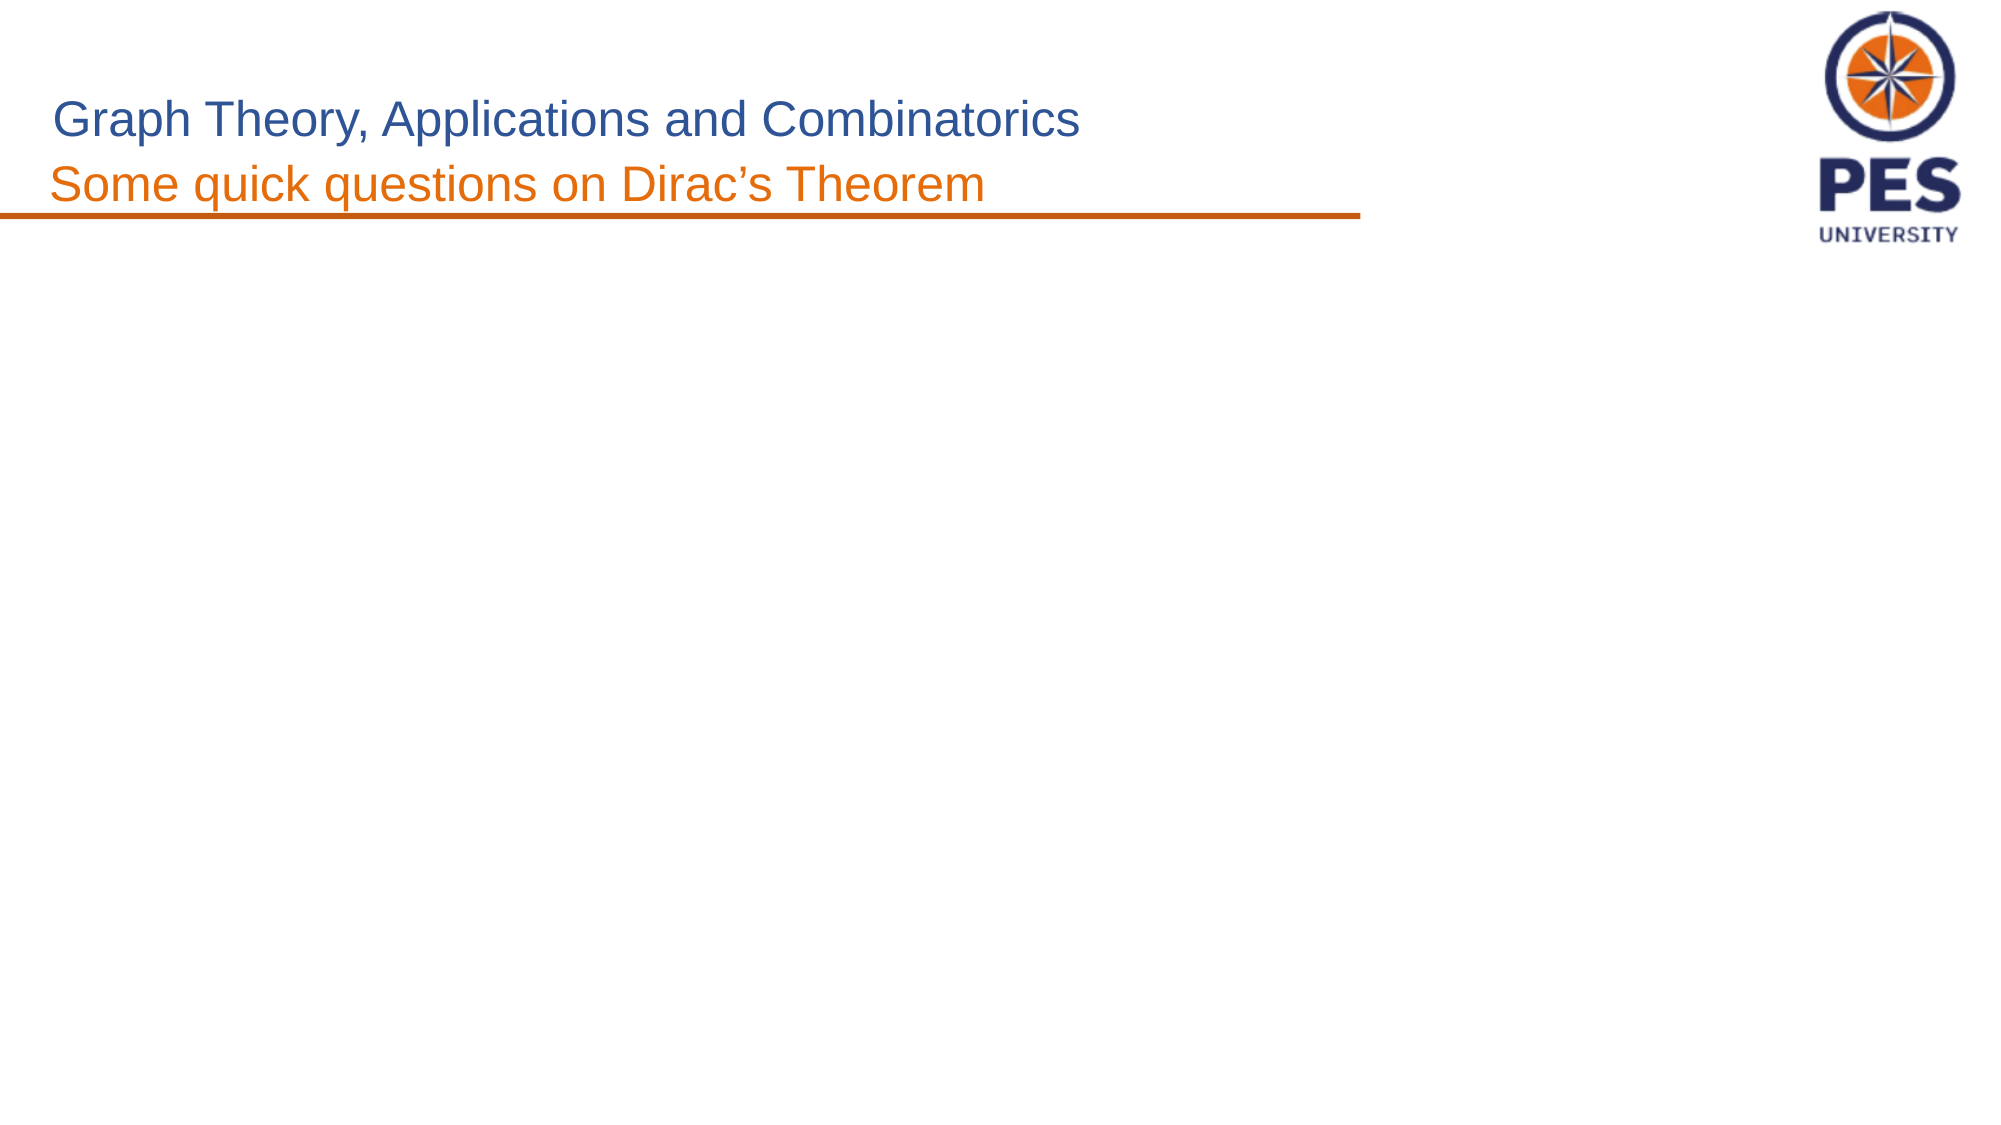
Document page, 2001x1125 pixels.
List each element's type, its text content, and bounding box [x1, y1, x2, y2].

text_box Graph Theory, Applications and Combinatorics Some quick questions on Dirac’s Theorem [47, 78, 1606, 212]
picture [1784, 0, 2000, 277]
